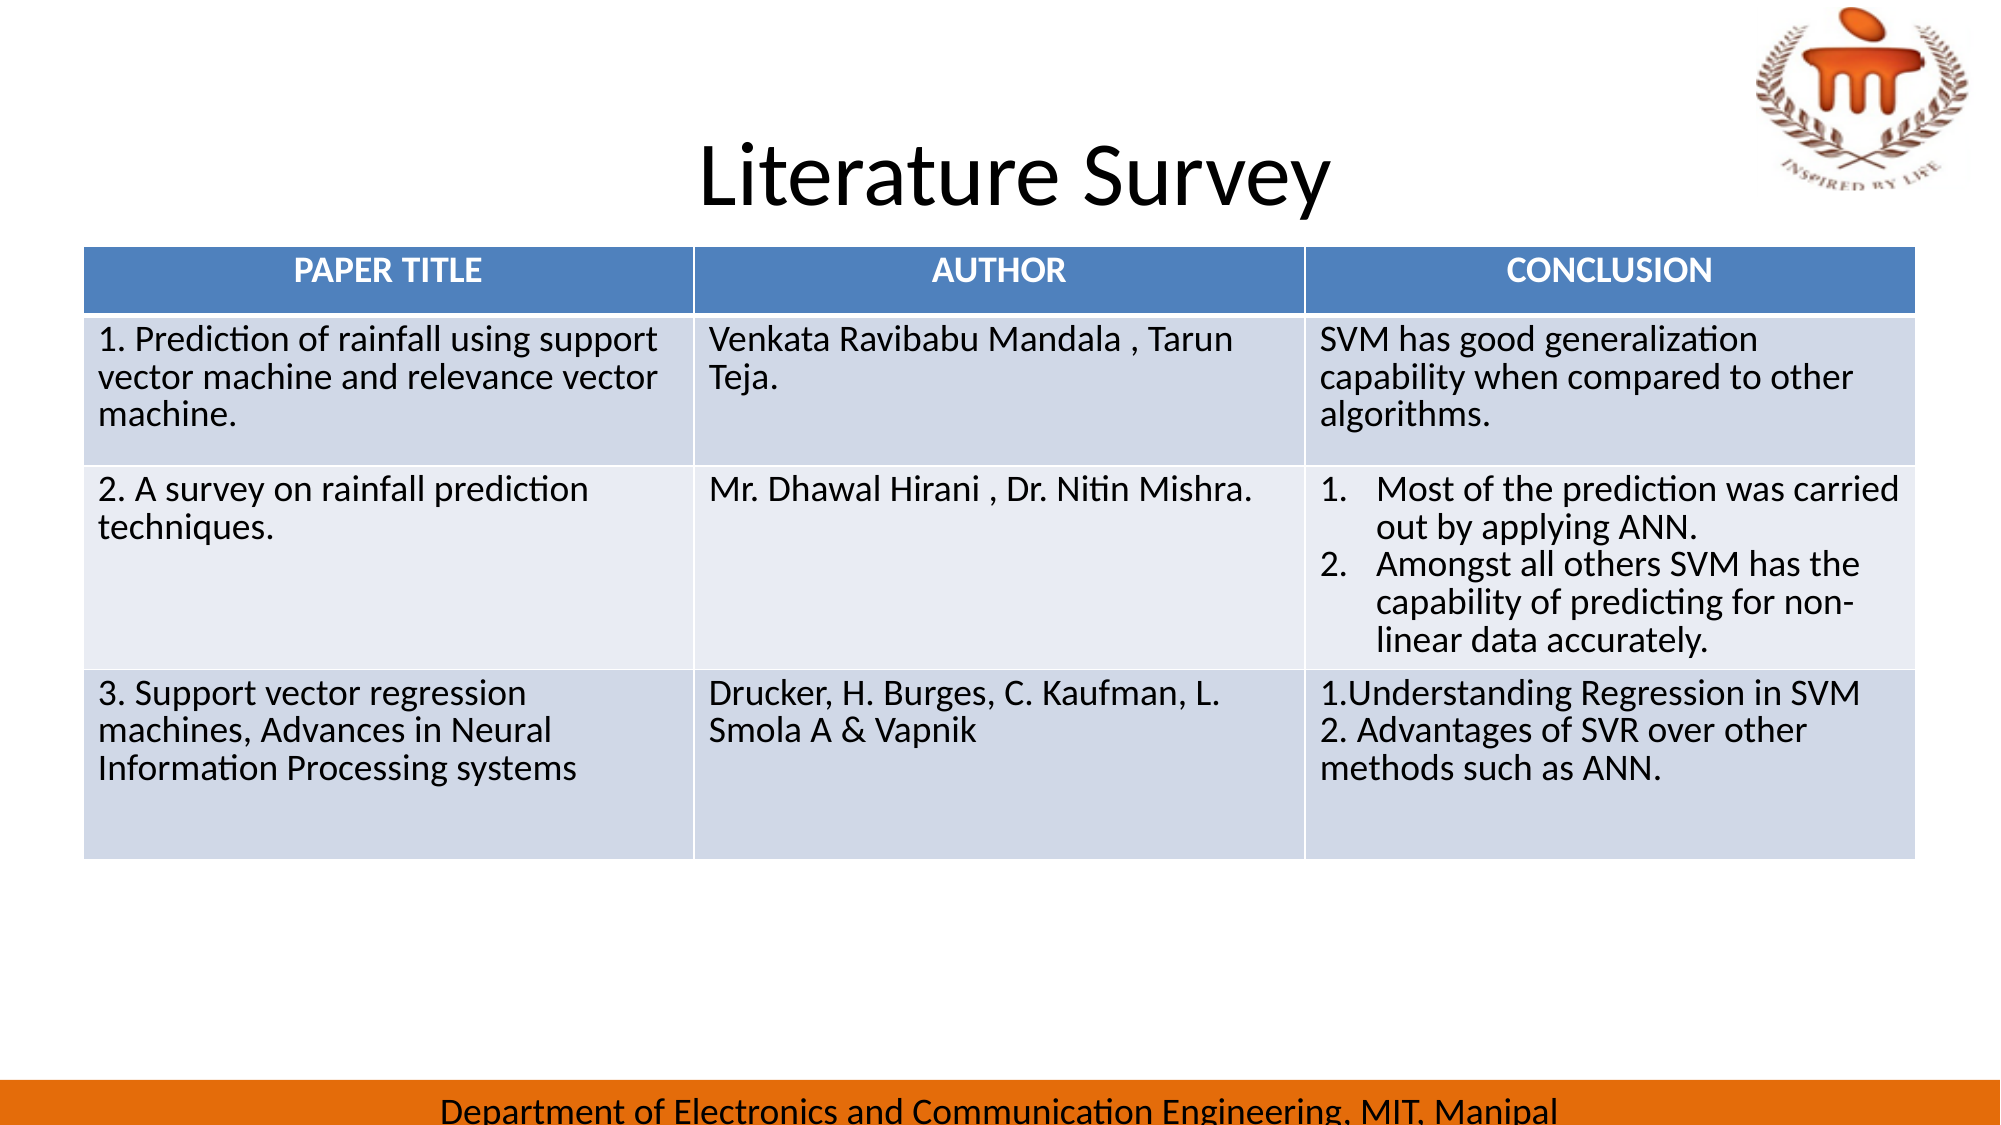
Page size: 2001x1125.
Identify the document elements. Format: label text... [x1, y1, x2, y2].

table_cell Drucker, H. Burges, C. Kaufman, L. Smola A & Vapnik [695, 670, 1304, 859]
table_header AUTHOR [695, 247, 1304, 313]
table_cell Mr. Dhawal Hirani , Dr. Nitin Mishra. [695, 467, 1304, 669]
table_header CONCLUSION [1306, 247, 1915, 313]
picture [1756, 7, 1996, 197]
table_cell SVM has good generalization capability when compared to other algorithms. [1306, 318, 1915, 465]
table_cell Venkata Ravibabu Mandala , Tarun Teja. [695, 318, 1304, 465]
table_cell Most of the prediction was carried out by applying ANN. Amongst all others SVM has the capability of predicting for non-linear data accurately. [1306, 467, 1915, 669]
table_cell 3. Support vector regression machines, Advances in Neural Information Processing systems [84, 670, 693, 859]
table_cell 1.Understanding Regression in SVM 2. Advantages of SVR over other methods such as ANN. [1306, 670, 1915, 859]
table_cell 2. A survey on rainfall prediction techniques. [84, 467, 693, 669]
title Literature Survey [115, 75, 1916, 245]
table_header PAPER TITLE [84, 247, 693, 313]
table_cell 1. Prediction of rainfall using support vector machine and relevance vector machine. [84, 318, 693, 465]
